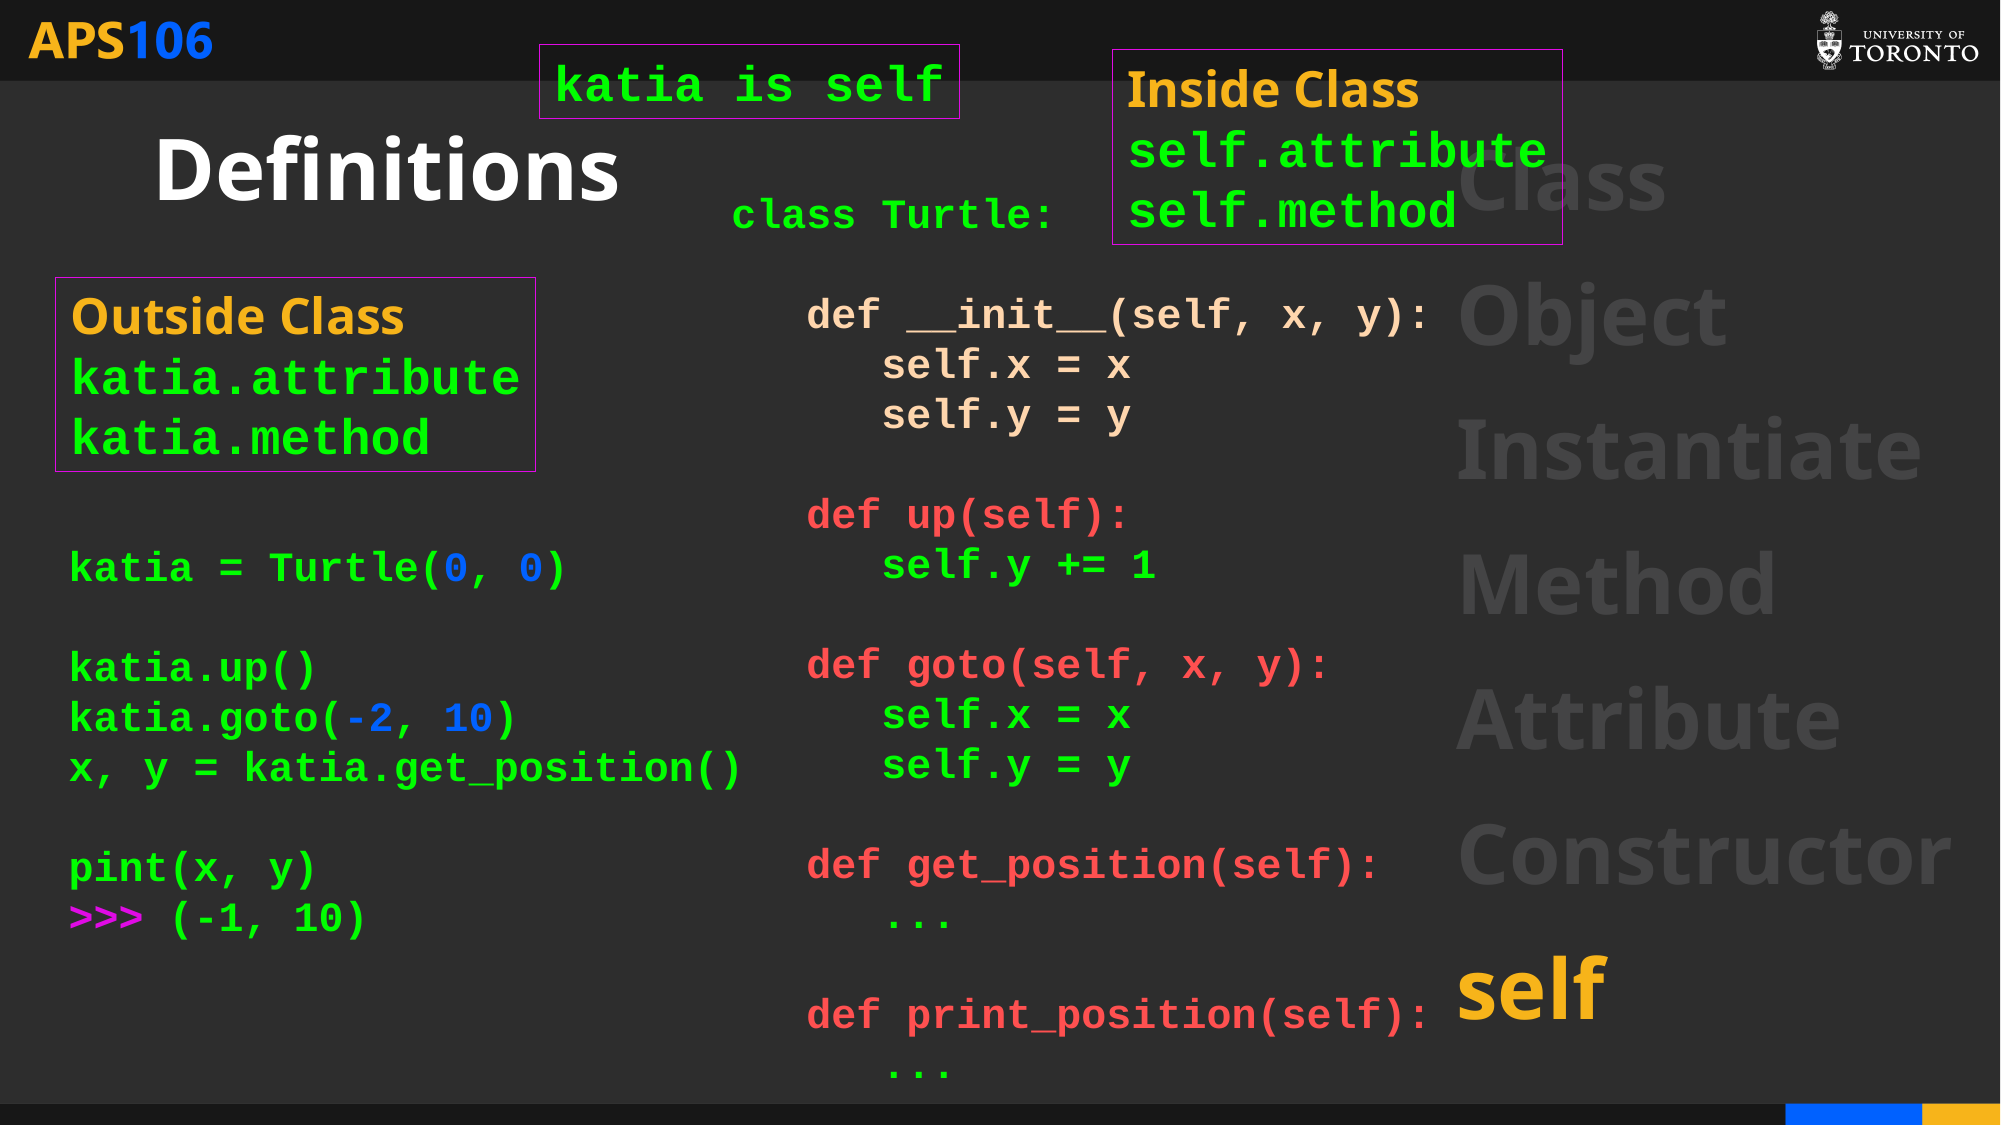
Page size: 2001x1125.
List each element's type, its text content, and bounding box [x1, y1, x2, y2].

text_box Class Object Instantiate Method Attribute Constructor self [1441, 119, 1969, 1044]
text_box katia is self [539, 44, 960, 119]
text_box class Turtle: def __init__(self, x, y): self.x = x self.y = y def up(self): self.y += 1 def goto(self, x, y): self.x = x self.y = y def get_position(self): ... def print_position(self): ... [716, 227, 1776, 1095]
text_box katia = Turtle(0, 0) katia.up() katia.goto(-2, 10) x, y = katia.get_position() pint(x, y) >>> (-1, 10) [53, 532, 781, 948]
text_box Inside Class self.attribute self.method [1112, 49, 1563, 245]
text_box Outside Class katia.attribute katia.method [55, 277, 536, 472]
title Definitions [137, 119, 1112, 227]
picture [0, 0, 2001, 1125]
